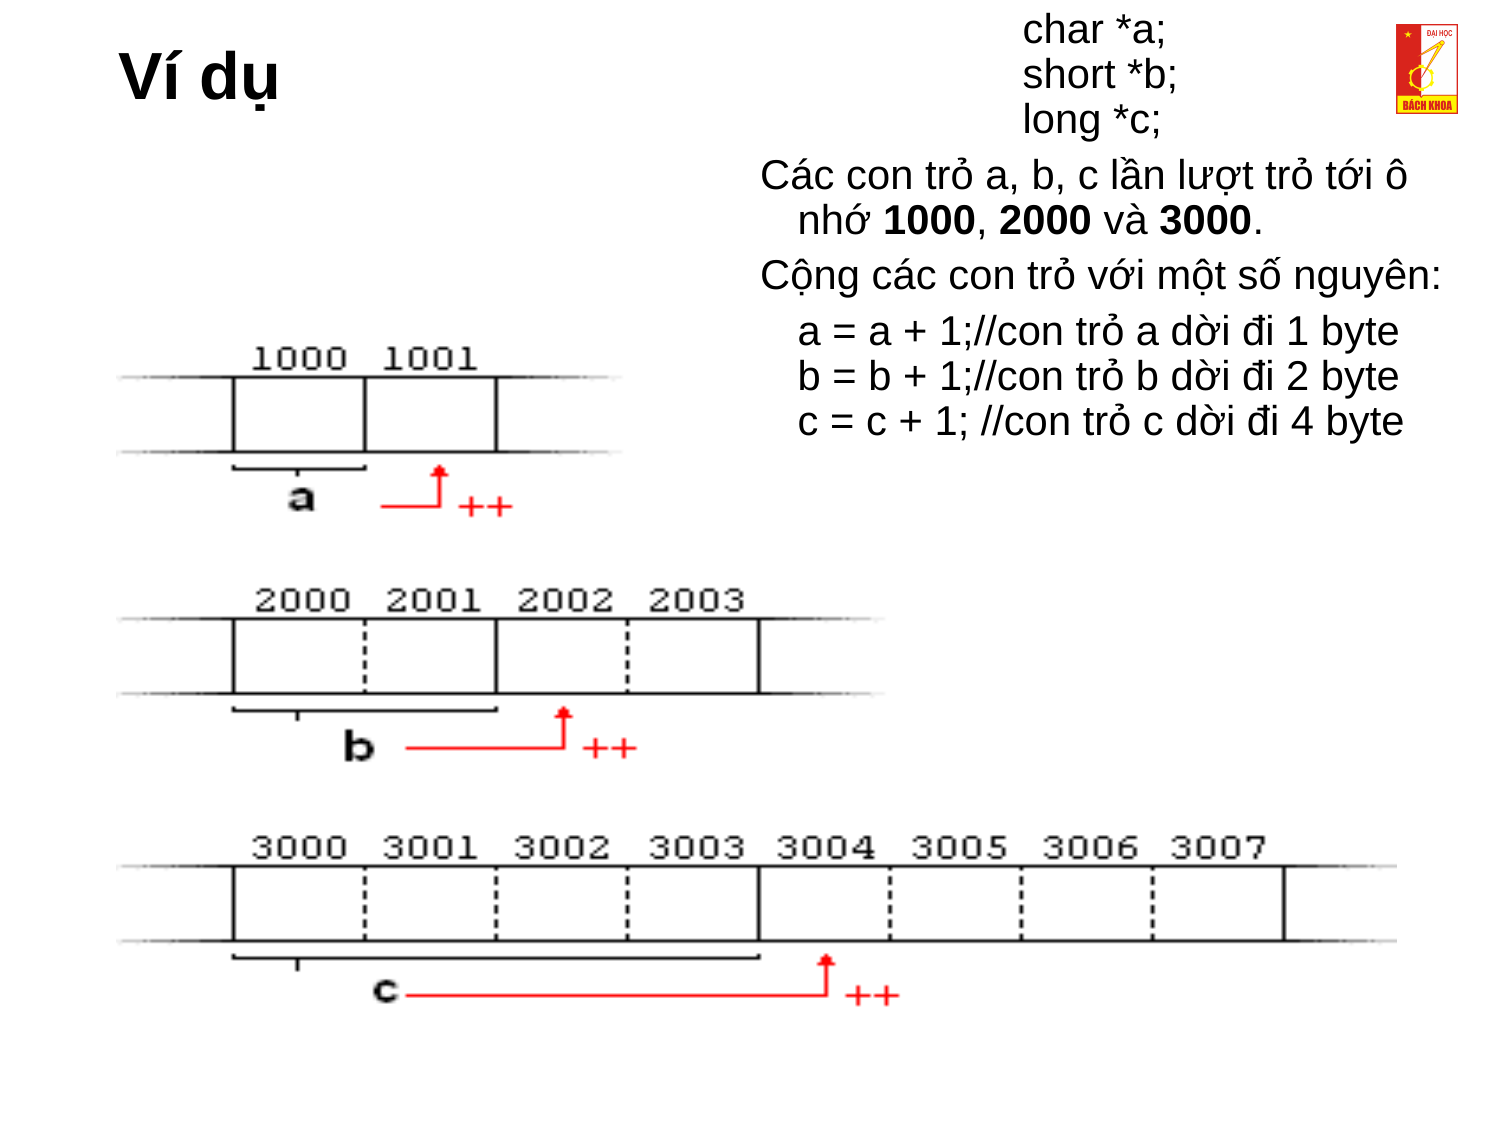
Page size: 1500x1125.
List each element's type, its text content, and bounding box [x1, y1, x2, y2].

picture [116, 345, 1397, 1021]
list char *a; short *b; long *c; Các con trỏ a, b, c lần lượt trỏ tới ô nhớ 1000, 2000 và 3000. Cộng các con trỏ với một số nguyên: a = a + 1;//con trỏ a dời đi 1 byte b = b + 1;//con trỏ b dời đi 2 byte c = c + 1; //con trỏ c dời đi 4 byte [670, 0, 1500, 561]
title Ví dụ [103, 22, 670, 133]
